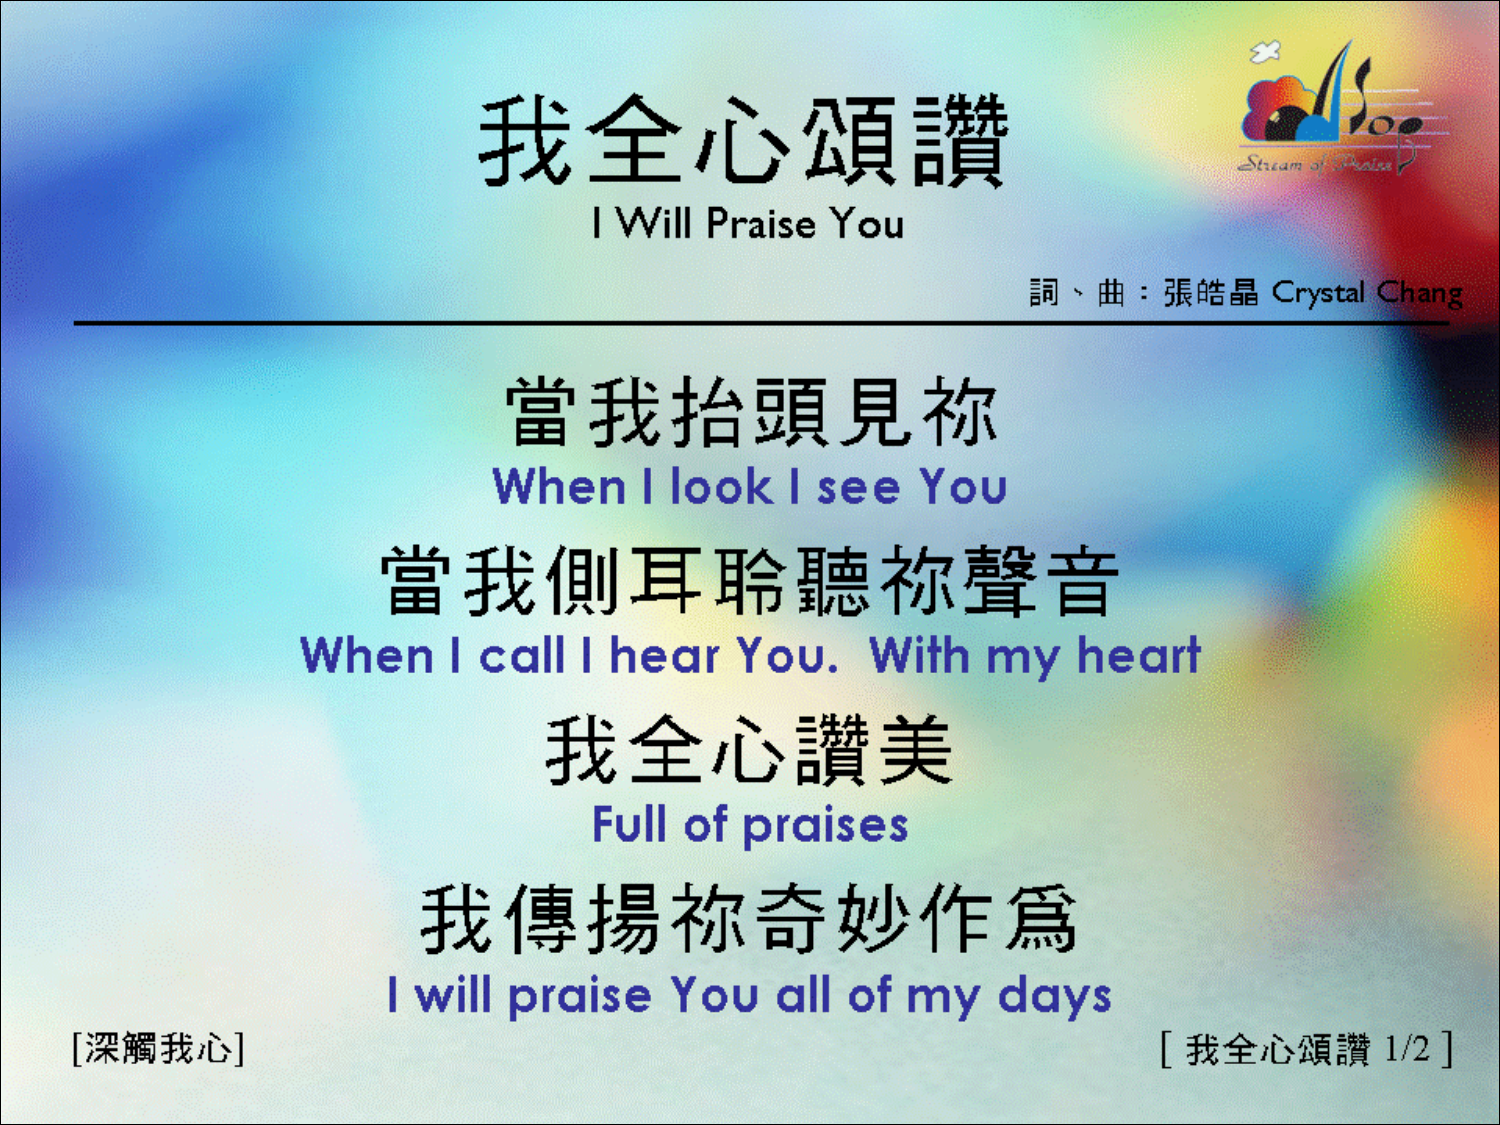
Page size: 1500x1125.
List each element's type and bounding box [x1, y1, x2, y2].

text_box [0, 0, 1500, 1125]
